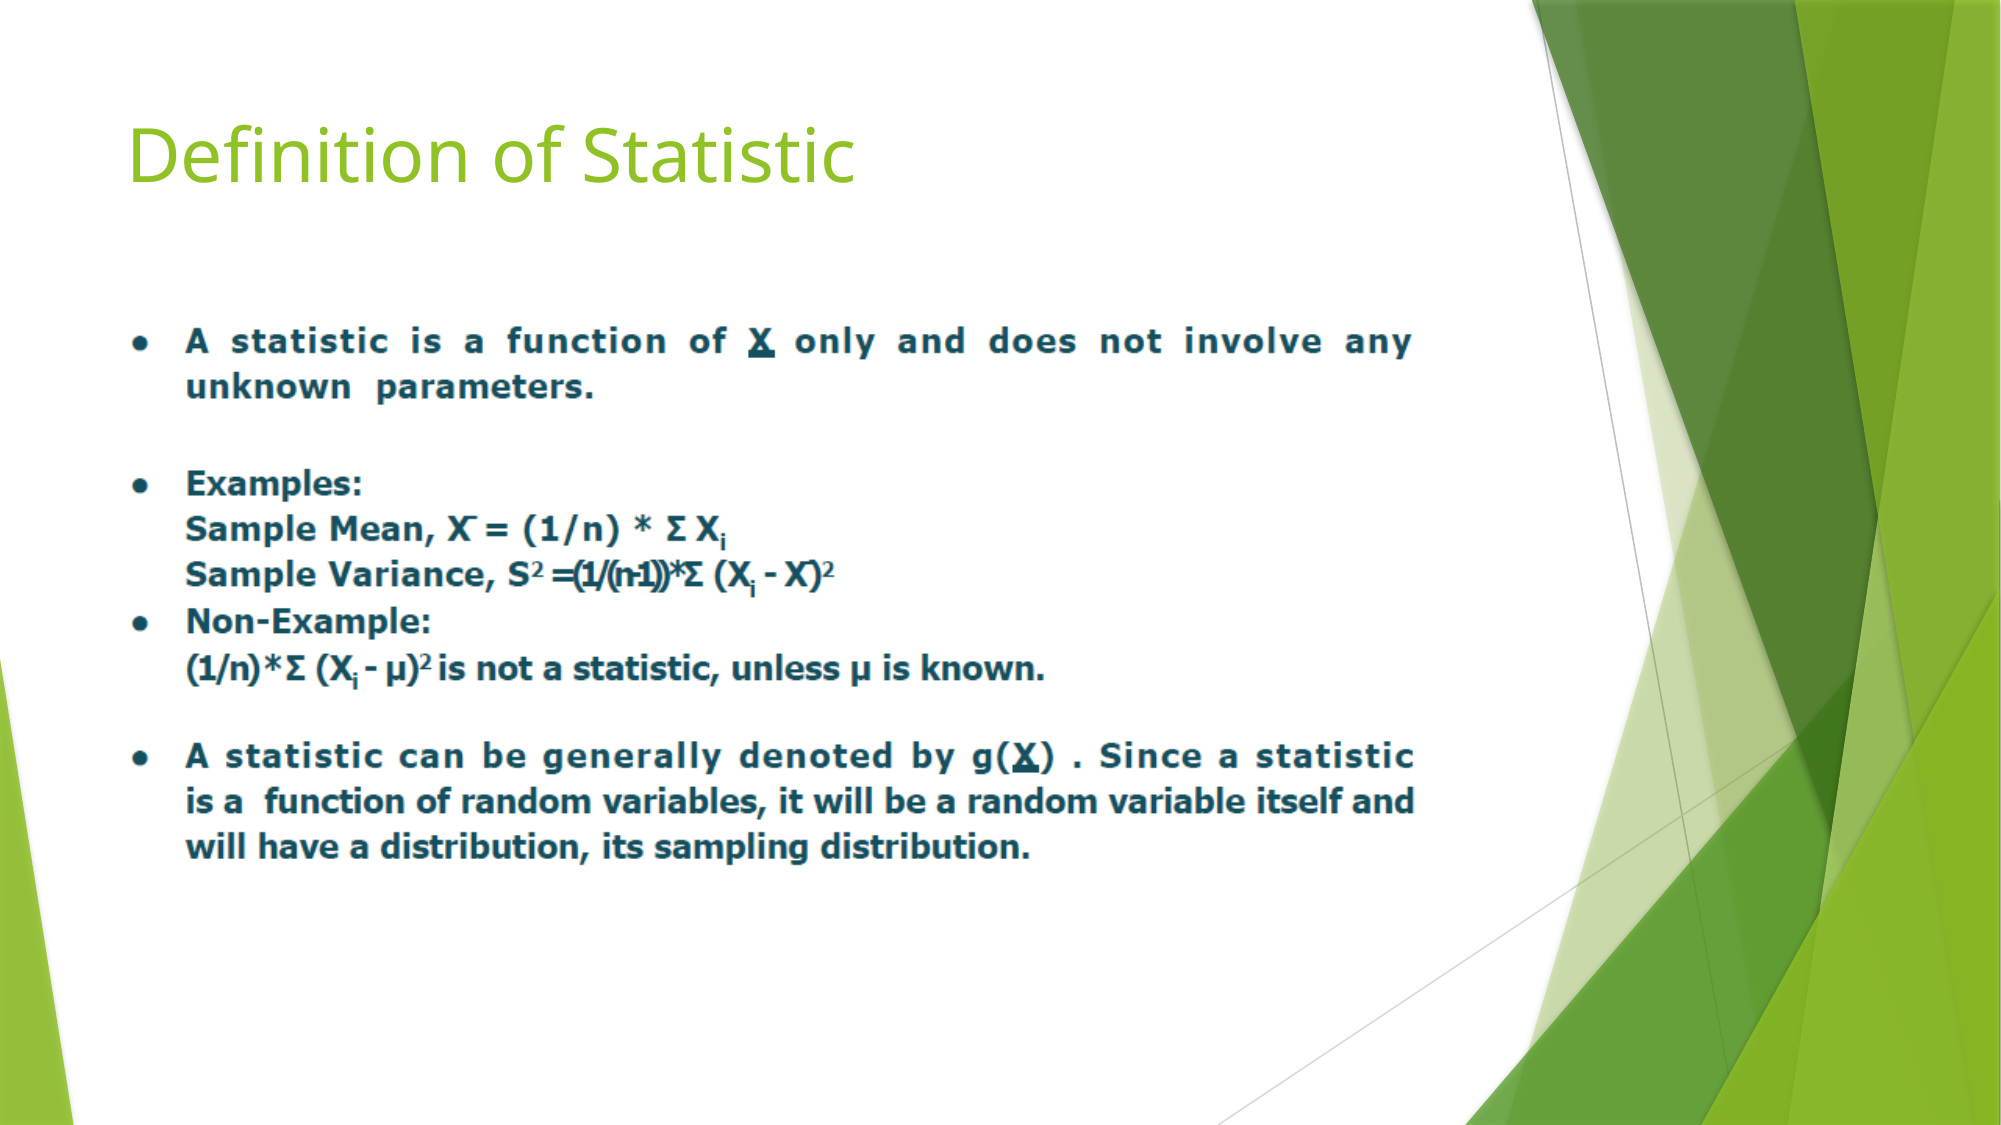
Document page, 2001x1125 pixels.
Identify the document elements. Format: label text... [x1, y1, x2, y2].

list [110, 286, 1467, 895]
title Definition of Statistic [111, 99, 1522, 317]
